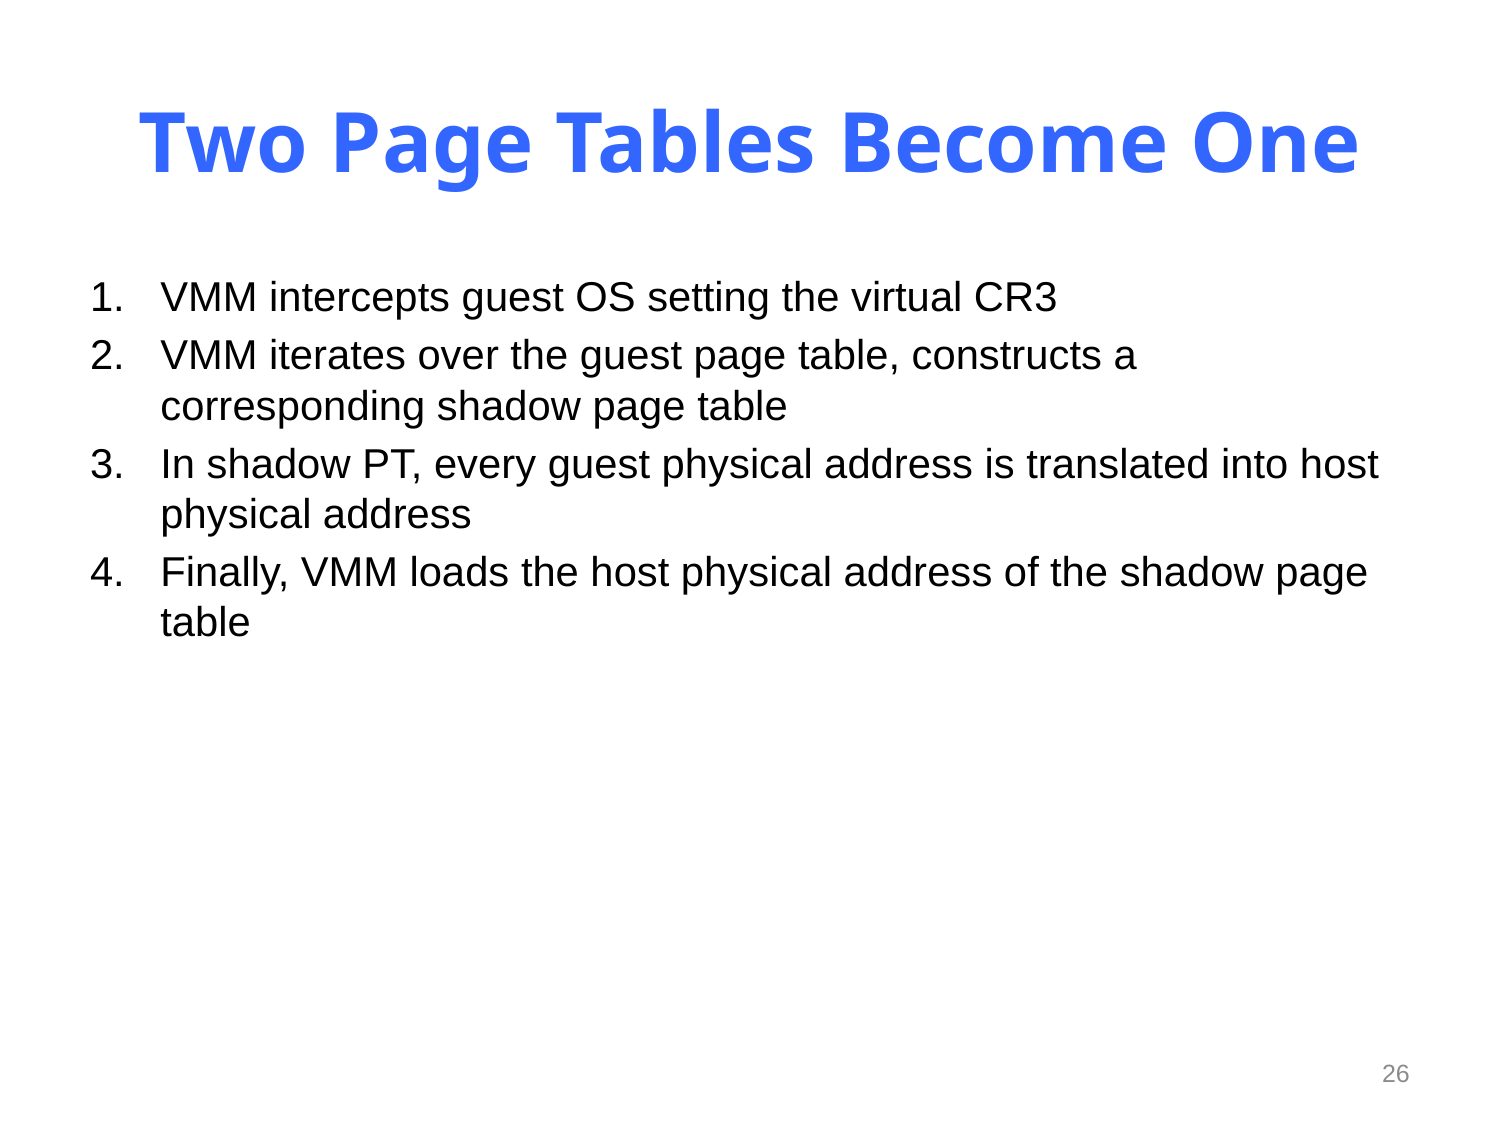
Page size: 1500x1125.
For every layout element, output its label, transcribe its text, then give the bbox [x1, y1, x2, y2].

list VMM intercepts guest OS setting the virtual CR3 VMM iterates over the guest page table, constructs a corresponding shadow page table In shadow PT, every guest physical address is translated into host physical address Finally, VMM loads the host physical address of the shadow page table [75, 262, 1425, 1005]
title Two Page Tables Become One [75, 45, 1425, 233]
slide_number 26 [1074, 1042, 1425, 1103]
